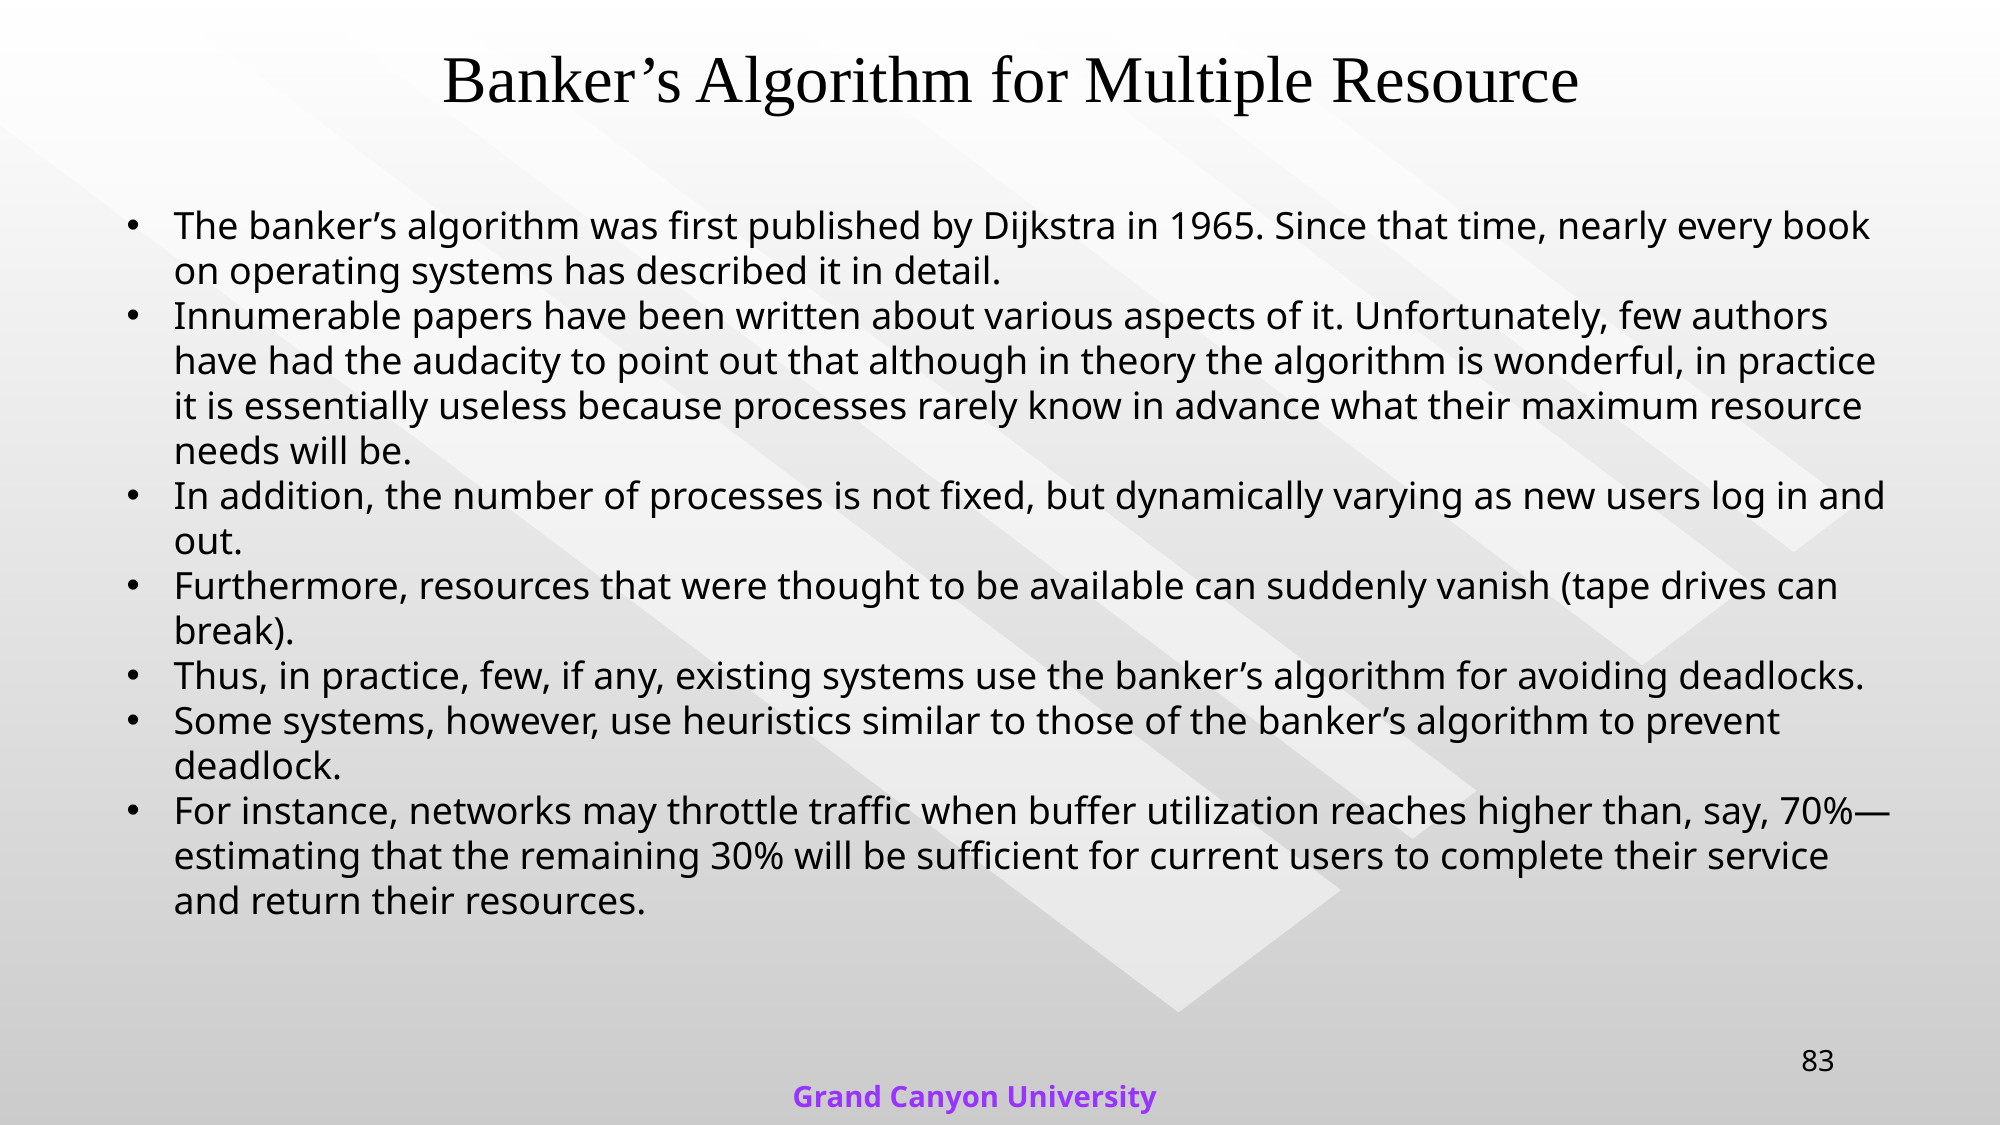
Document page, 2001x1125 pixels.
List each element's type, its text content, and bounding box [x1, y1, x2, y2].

text_box Grand Canyon University [737, 1045, 1213, 1121]
text_box The banker’s algorithm was first published by Dijkstra in 1965. Since that time, nearly every book on operating systems has described it in detail. Innumerable papers have been written about various aspects of it. Unfortunately, few authors have had the audacity to point out that although in theory the algorithm is wonderful, in practice it is essentially useless because processes rarely know in advance what their maximum resource needs will be. In addition, the number of processes is not fixed, but dynamically varying as new users log in and out. Furthermore, resources that were thought to be available can suddenly vanish (tape drives can break). Thus, in practice, few, if any, existing systems use the banker’s algorithm for avoiding deadlocks. Some systems, however, use heuristics similar to those of the banker’s algorithm to prevent deadlock. For instance, networks may throttle traffic when buffer utilization reaches higher than, say, 70%—estimating that the remaining 30% will be sufficient for current users to complete their service and return their resources. [111, 194, 1913, 930]
title Banker’s Algorithm for Multiple Resource [373, 24, 1652, 127]
slide_number 83 [1433, 1025, 1850, 1100]
